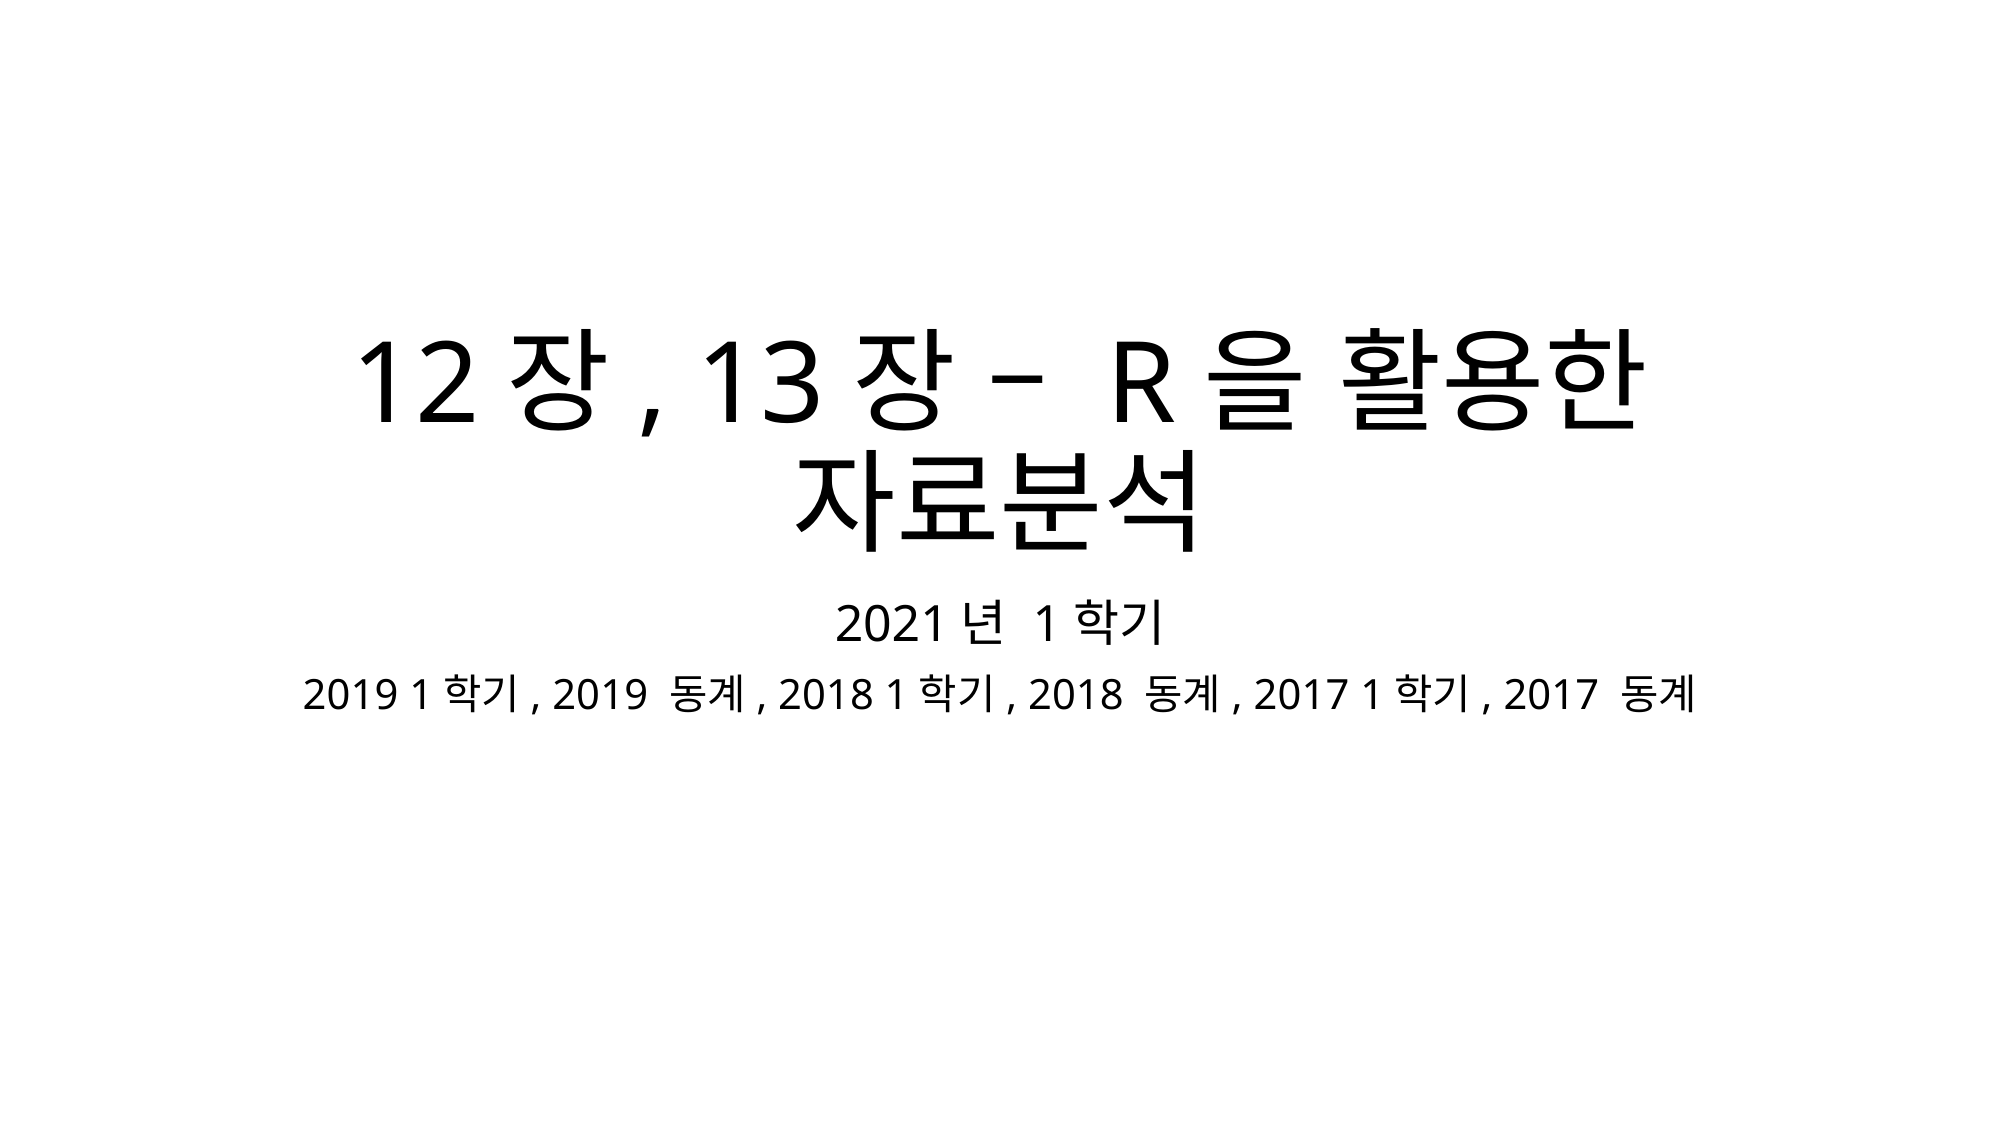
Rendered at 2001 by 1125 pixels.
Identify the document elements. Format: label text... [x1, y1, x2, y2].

subtitle 2021년 1학기 2019 1학기, 2019 동계, 2018 1학기, 2018 동계, 2017 1학기, 2017 동계 [249, 590, 1750, 863]
title 12장, 13장 – R을 활용한 자료분석 [202, 184, 1798, 576]
